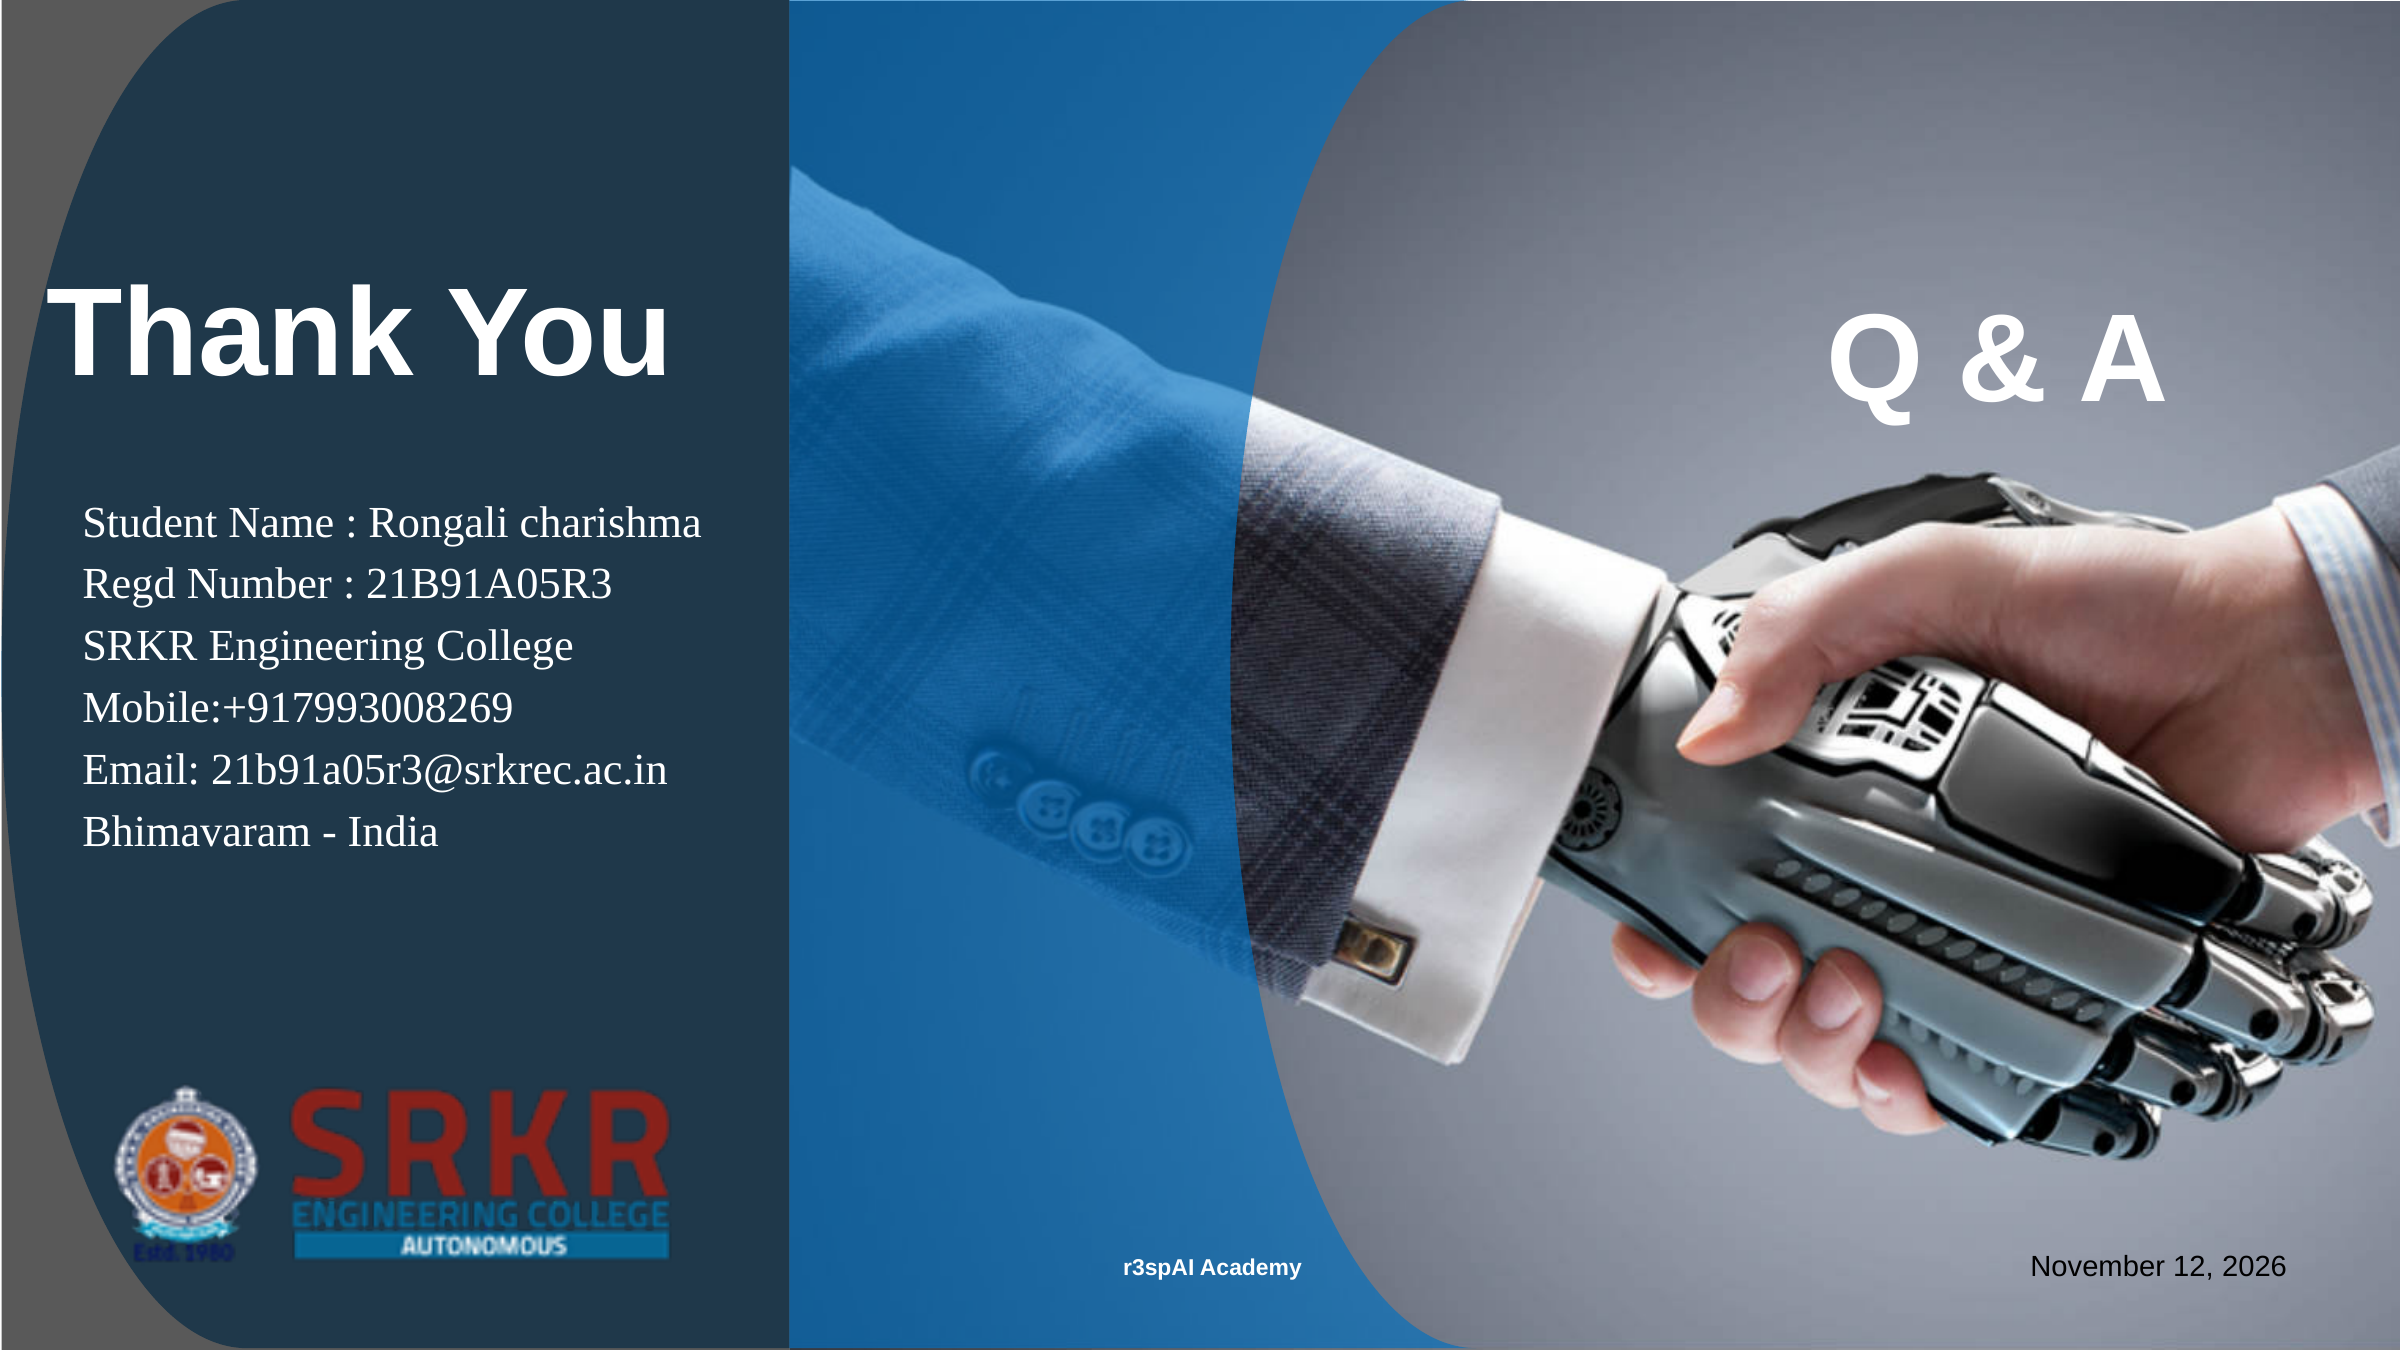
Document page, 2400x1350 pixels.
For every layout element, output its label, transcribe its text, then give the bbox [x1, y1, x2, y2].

title Thank You [46, 273, 1134, 423]
picture [39, 1082, 789, 1266]
text_box Student Name : Rongali charishma Regd Number : 21B91A05R3 SRKR Engineering College Mobile:+917993008269 Email: 21b91a05r3@srkrec.ac.in Bhimavaram - India [67, 485, 810, 864]
picture [789, 1, 2400, 1350]
text_box Q & A [1625, 194, 2370, 427]
